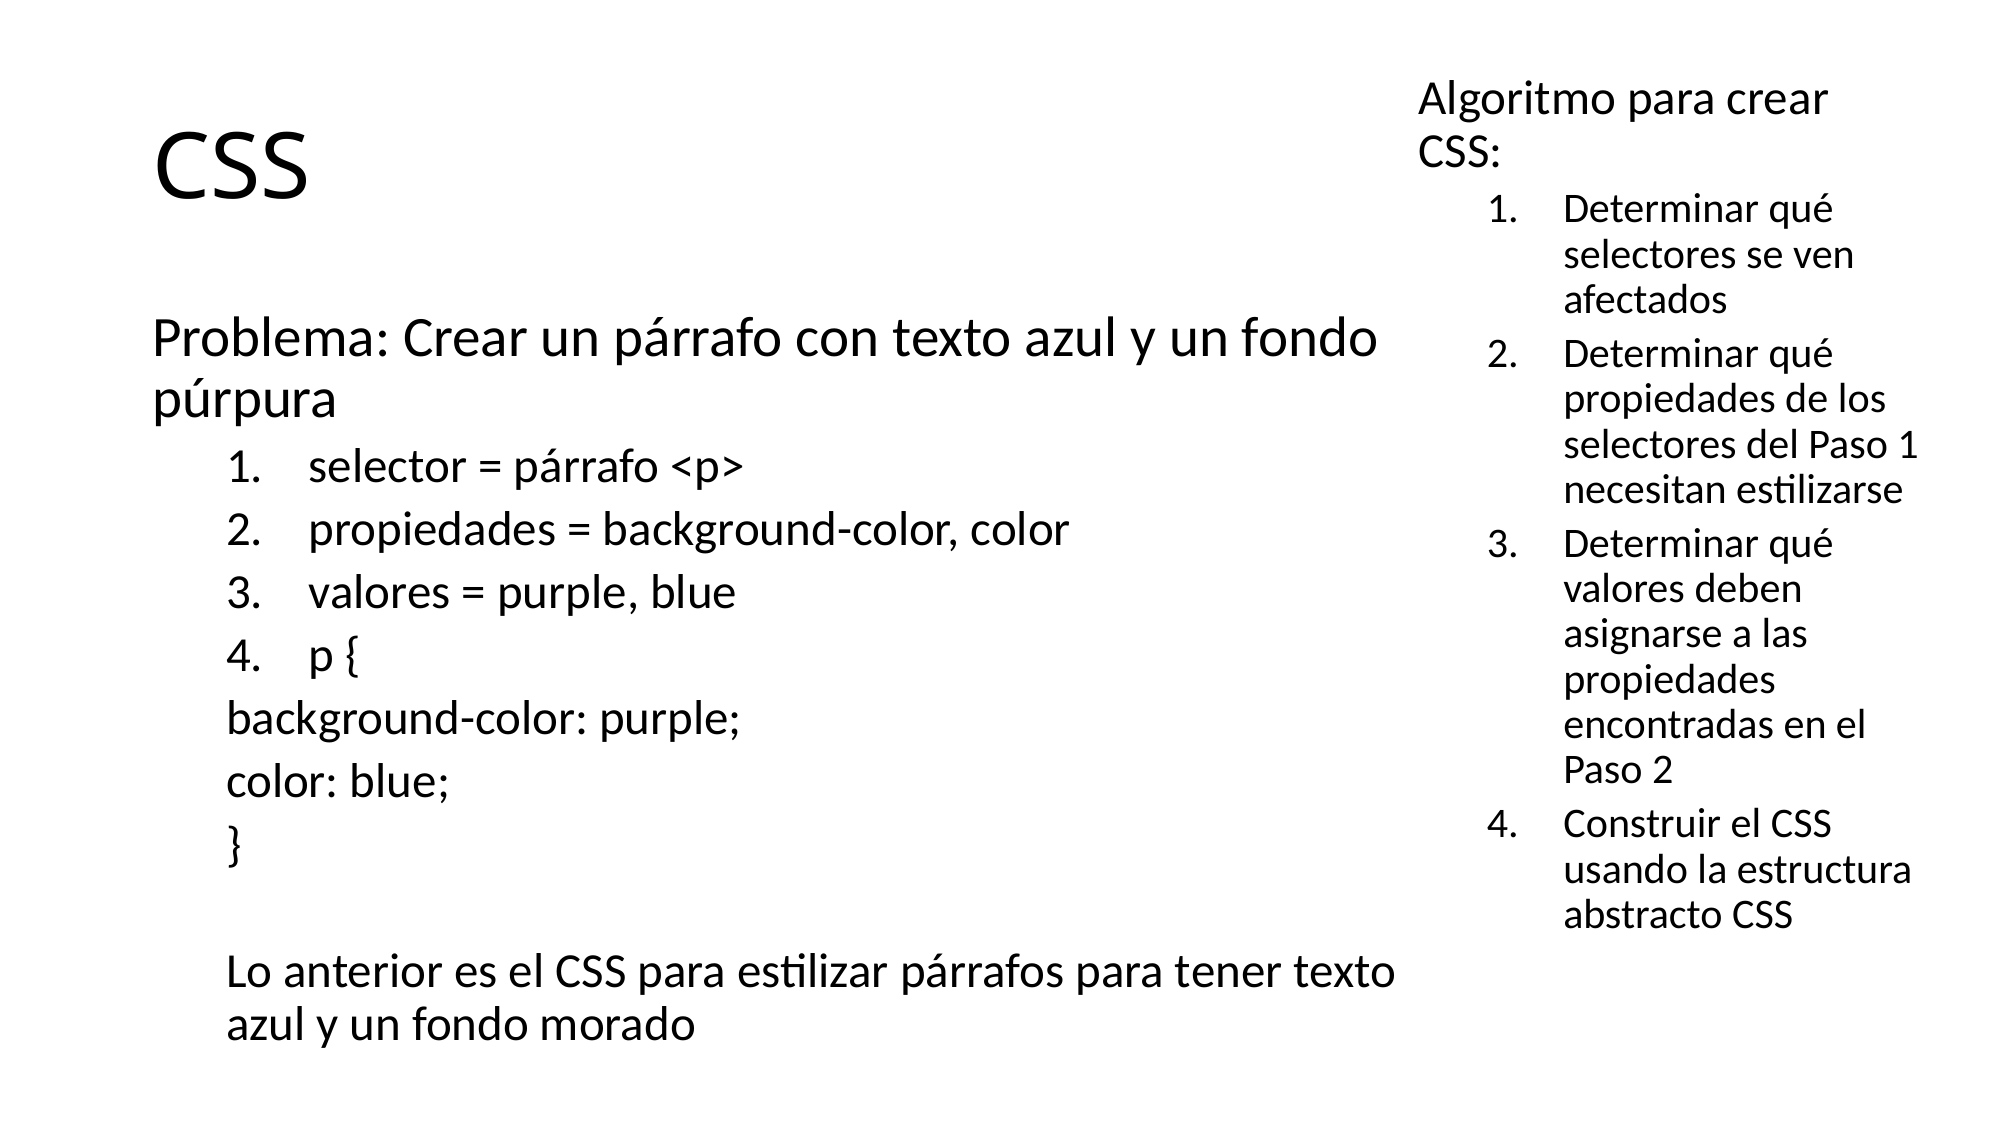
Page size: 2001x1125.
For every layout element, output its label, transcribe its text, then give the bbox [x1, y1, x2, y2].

text_box Algoritmo para crear CSS: Determinar qué selectores se ven afectados Determinar qué propiedades de los selectores del Paso 1 necesitan estilizarse Determinar qué valores deben asignarse a las propiedades encontradas en el Paso 2 Construir el CSS usando la estructura abstracto CSS [1403, 65, 1937, 1002]
list Problema: Crear un párrafo con texto azul y un fondo púrpura selector = párrafo <p> propiedades = background-color, color valores = purple, blue p { background-color: purple; color: blue; } Lo anterior es el CSS para estilizar párrafos para tener texto azul y un fondo morado [137, 299, 1428, 1066]
title CSS [137, 59, 1863, 278]
